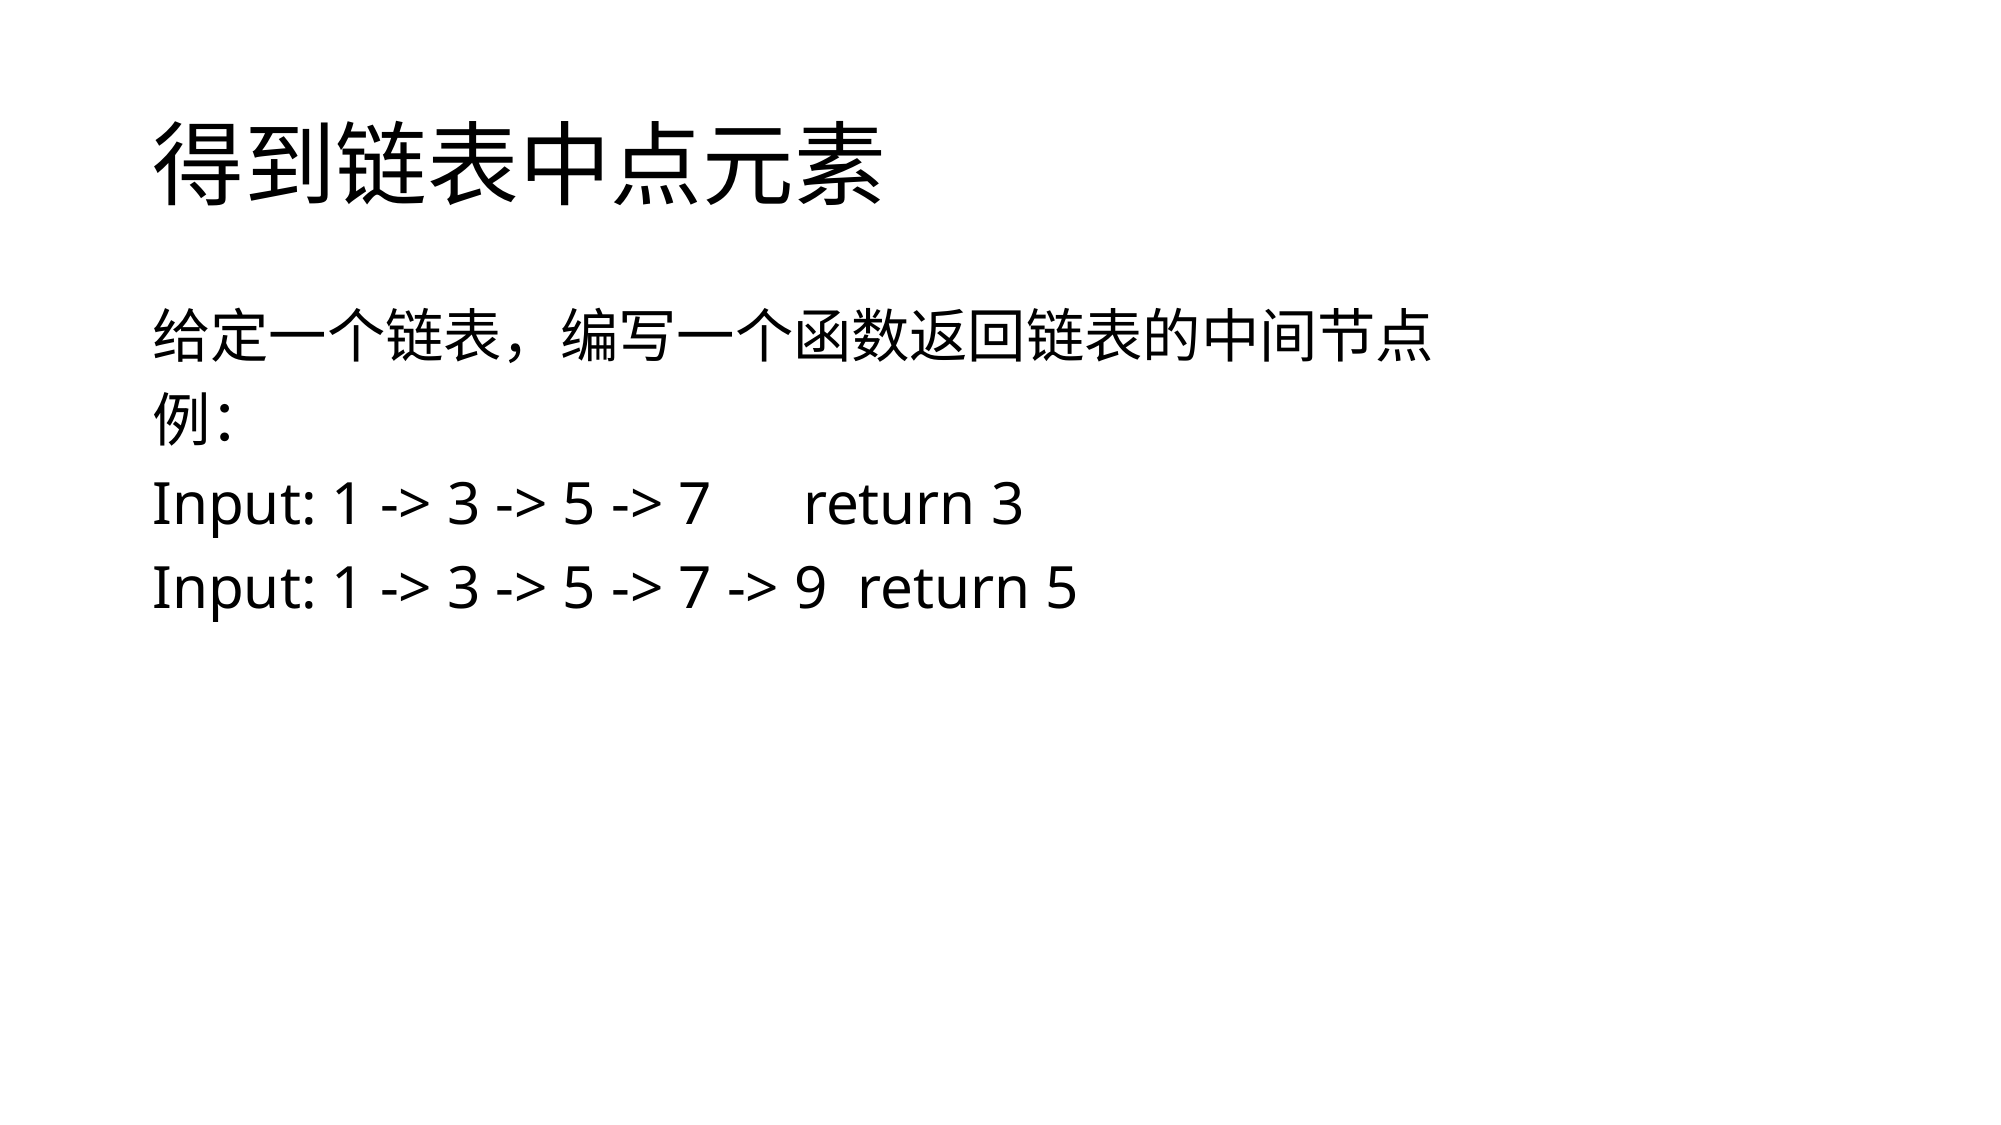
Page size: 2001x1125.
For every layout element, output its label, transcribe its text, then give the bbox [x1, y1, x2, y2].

list 给定一个链表，编写一个函数返回链表的中间节点 例： Input: 1 -> 3 -> 5 -> 7 return 3 Input: 1 -> 3 -> 5 -> 7 -> 9 return 5 [137, 299, 1863, 1014]
title 得到链表中点元素 [137, 59, 1863, 278]
